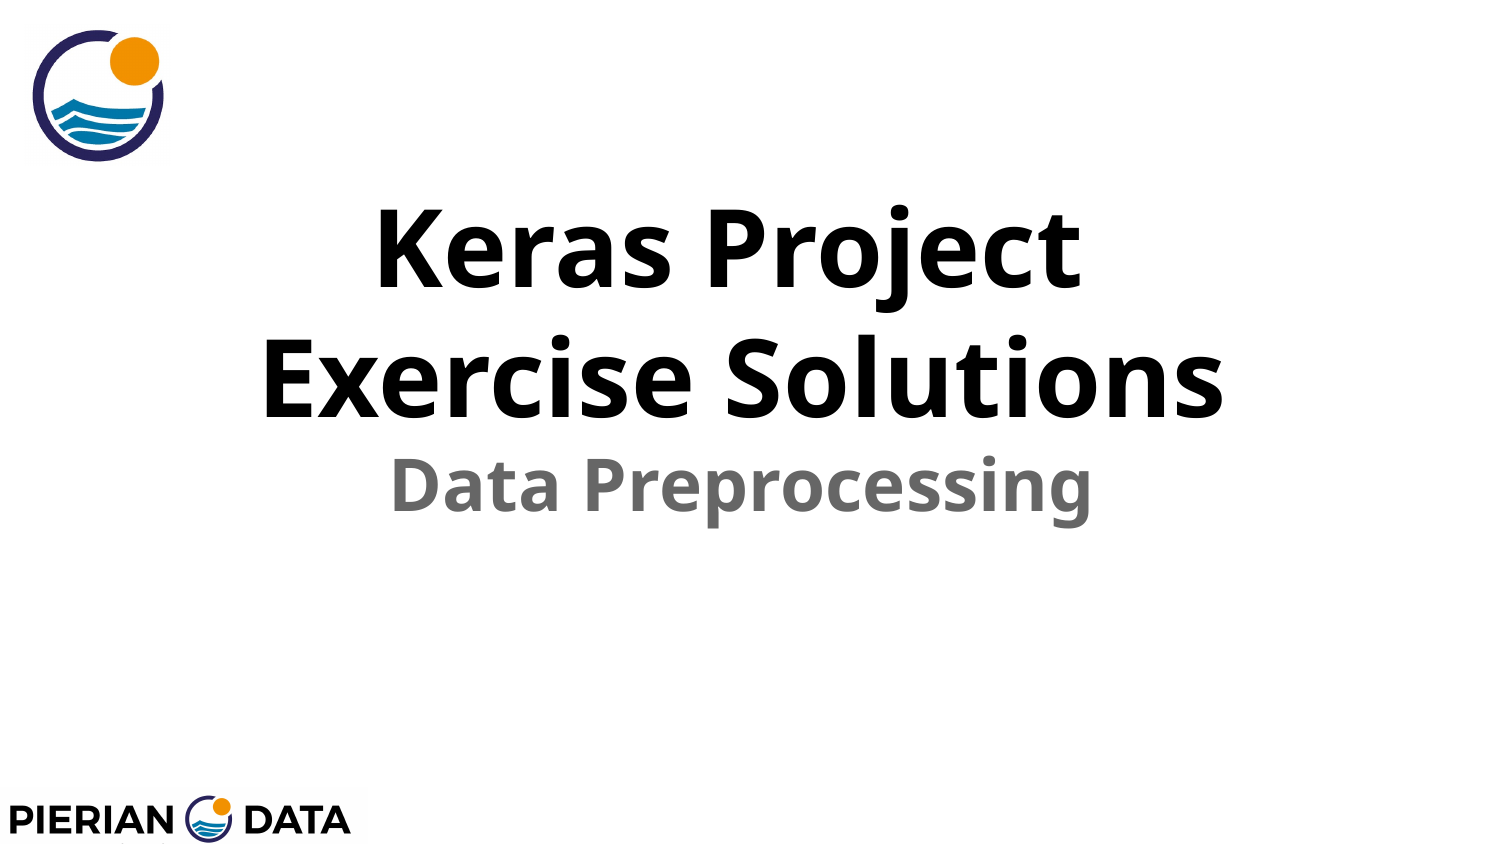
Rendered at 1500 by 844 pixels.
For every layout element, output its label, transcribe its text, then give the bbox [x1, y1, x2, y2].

picture [0, 787, 368, 844]
picture [24, 24, 172, 167]
title Keras Project Exercise Solutions Data Preprocessing [43, 412, 1441, 542]
